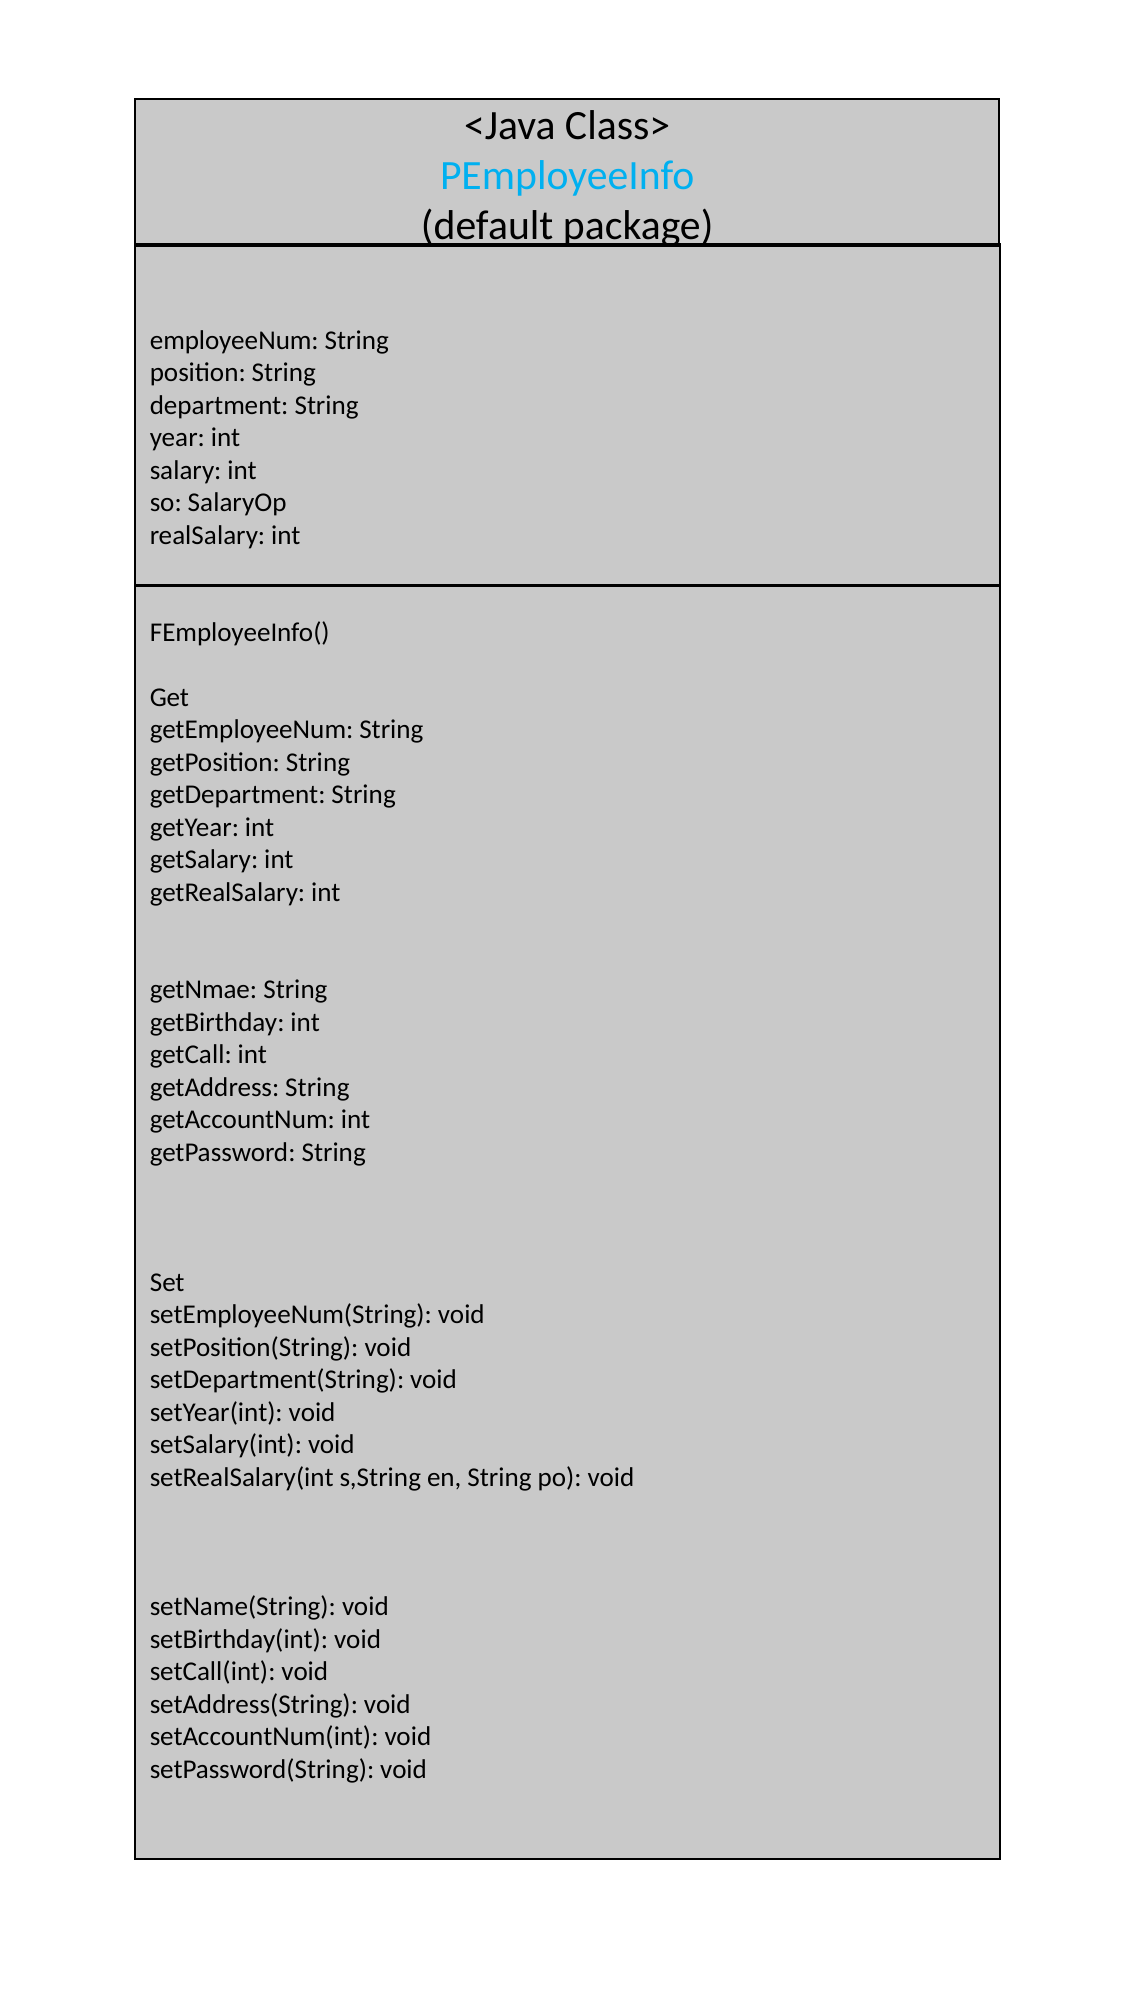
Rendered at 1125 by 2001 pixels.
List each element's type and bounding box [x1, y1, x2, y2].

text_box [134, 98, 1000, 1860]
